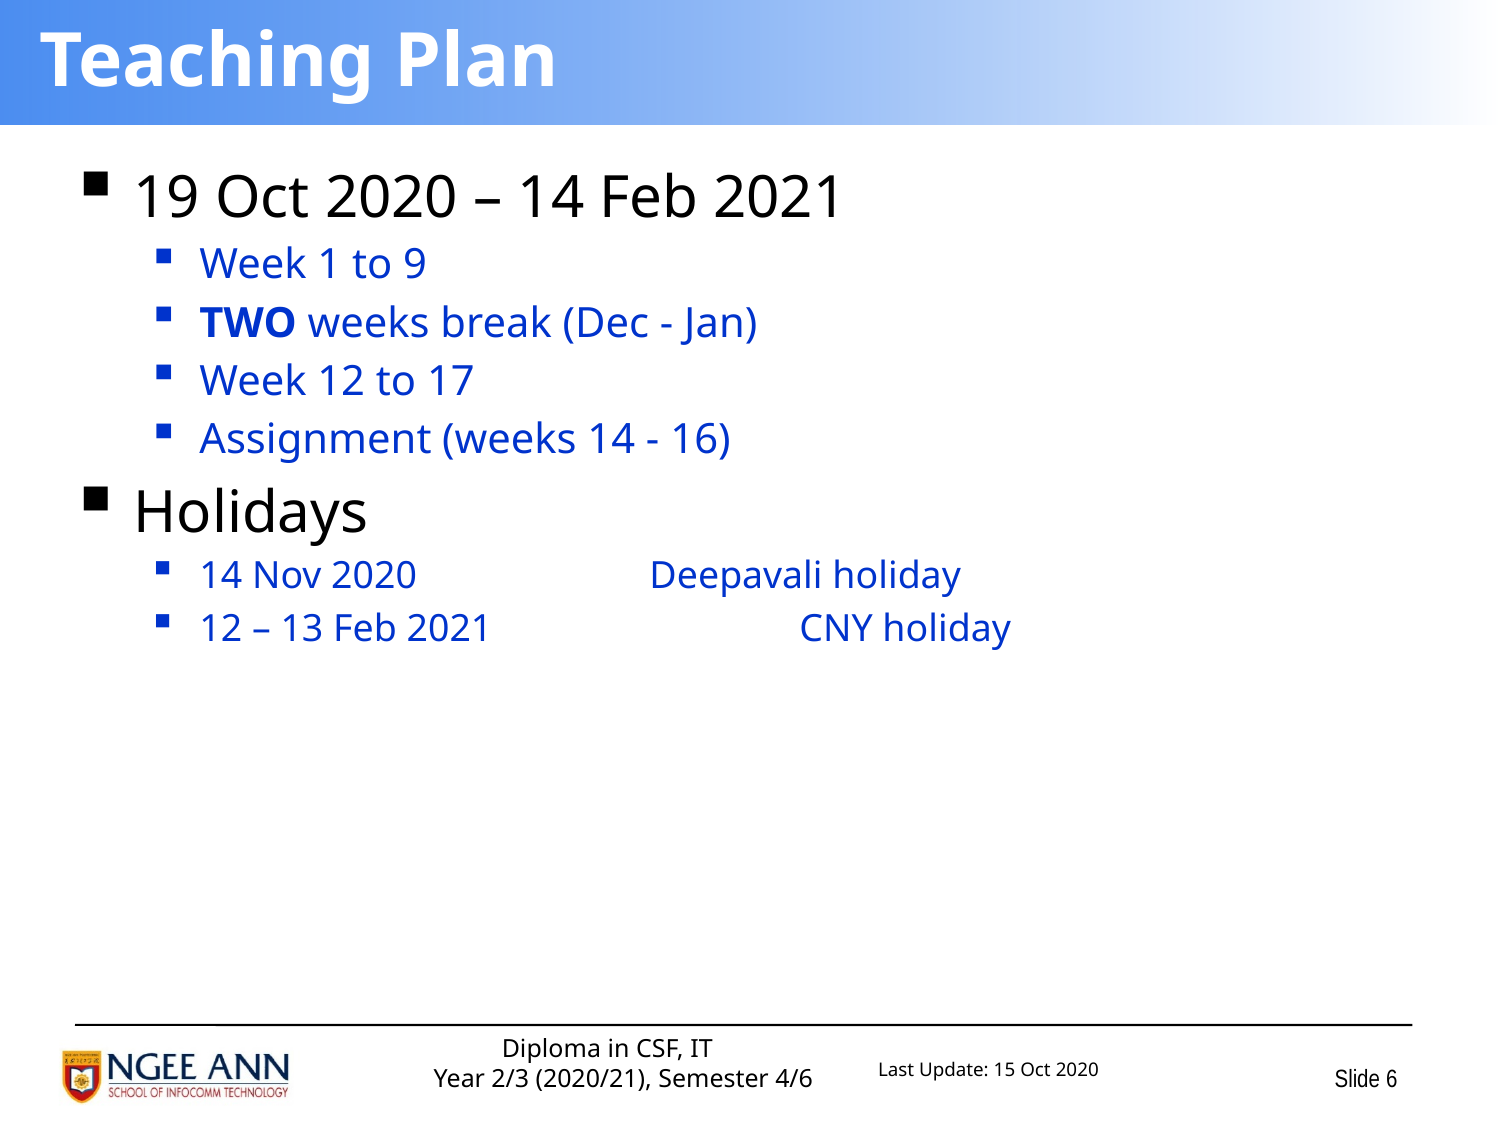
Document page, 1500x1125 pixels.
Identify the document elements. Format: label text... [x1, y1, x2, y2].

slide_number Slide 6 [1099, 1037, 1413, 1101]
picture [37, 1028, 313, 1125]
title Teaching Plan [23, 0, 1500, 115]
list 19 Oct 2020 – 14 Feb 2021 Week 1 to 9 TWO weeks break (Dec - Jan) Week 12 to 17 Assignment (weeks 14 - 16) Holidays 14 Nov 2020 Deepavali holiday 12 – 13 Feb 2021 CNY holiday [62, 151, 1363, 1002]
